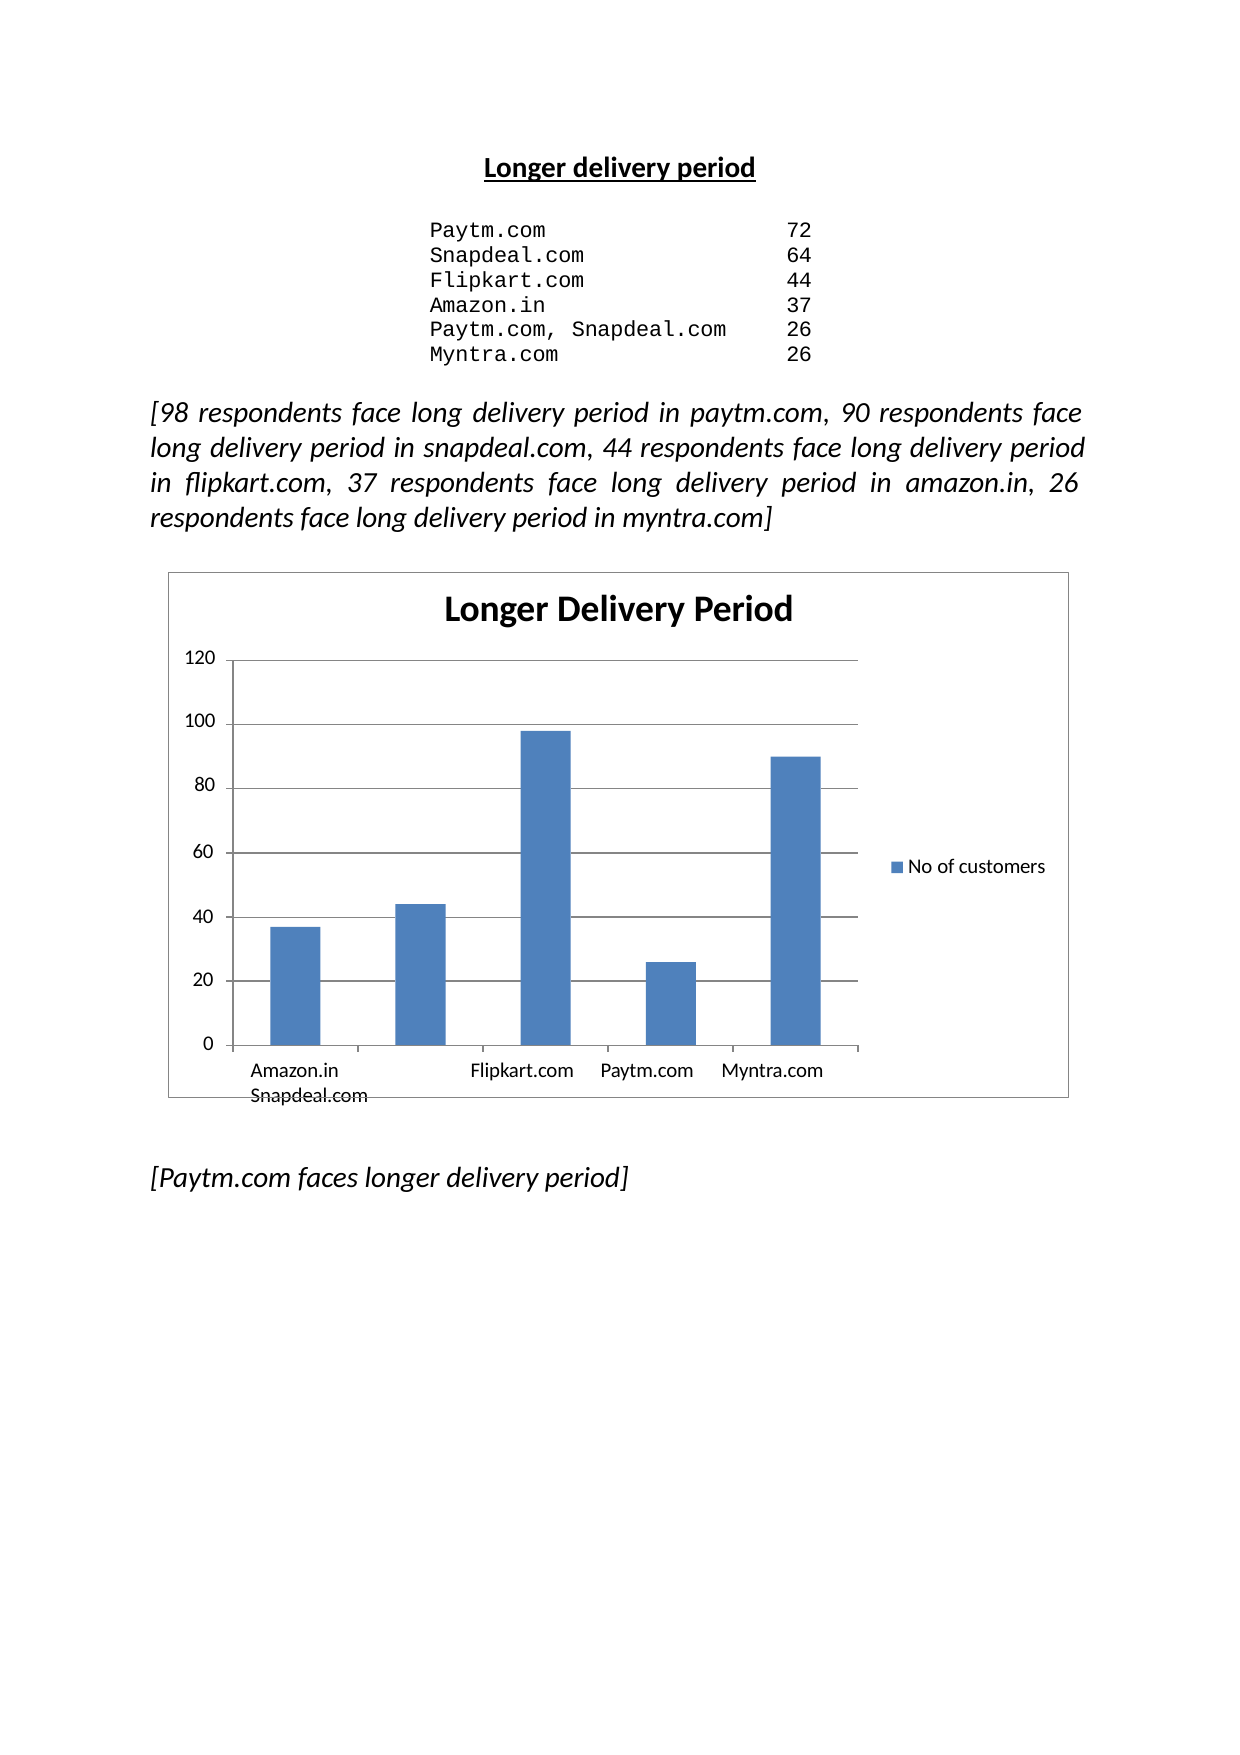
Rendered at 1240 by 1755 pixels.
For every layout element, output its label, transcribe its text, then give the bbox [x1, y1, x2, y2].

table_header Paytm.com [425, 222, 758, 247]
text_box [225, 659, 860, 1054]
table_cell 64 [758, 247, 816, 271]
text_box [98 respondents face long delivery period in paytm.com, 90 respondents face long delivery period in snapdeal.com, 44 respondents face long delivery period in flipkart.com, 37 respondents face long delivery period in amazon.in, 26 respondents face long delivery period in myntra.com] Longer Delivery Period 120 100 80 [147, 391, 1093, 796]
table_cell Myntra.com [425, 346, 758, 370]
table_cell Snapdeal.com [425, 247, 758, 271]
table_cell 37 [758, 296, 816, 321]
text_box Longer delivery period [482, 146, 759, 184]
table_cell 26 [758, 346, 816, 370]
table_cell 26 [758, 321, 816, 346]
text_box 40 20 0 Amazon.in Flipkart.com Paytm.com Myntra.com Snapdeal.com [Paytm.com faces longer delivery period] [147, 900, 858, 1194]
table_cell Amazon.in [425, 296, 758, 321]
text_box [168, 572, 1069, 1098]
table_cell Paytm.com, Snapdeal.com [425, 321, 758, 346]
table_header 72 [758, 222, 816, 247]
table_cell Flipkart.com [425, 271, 758, 296]
table_cell 44 [758, 271, 816, 296]
